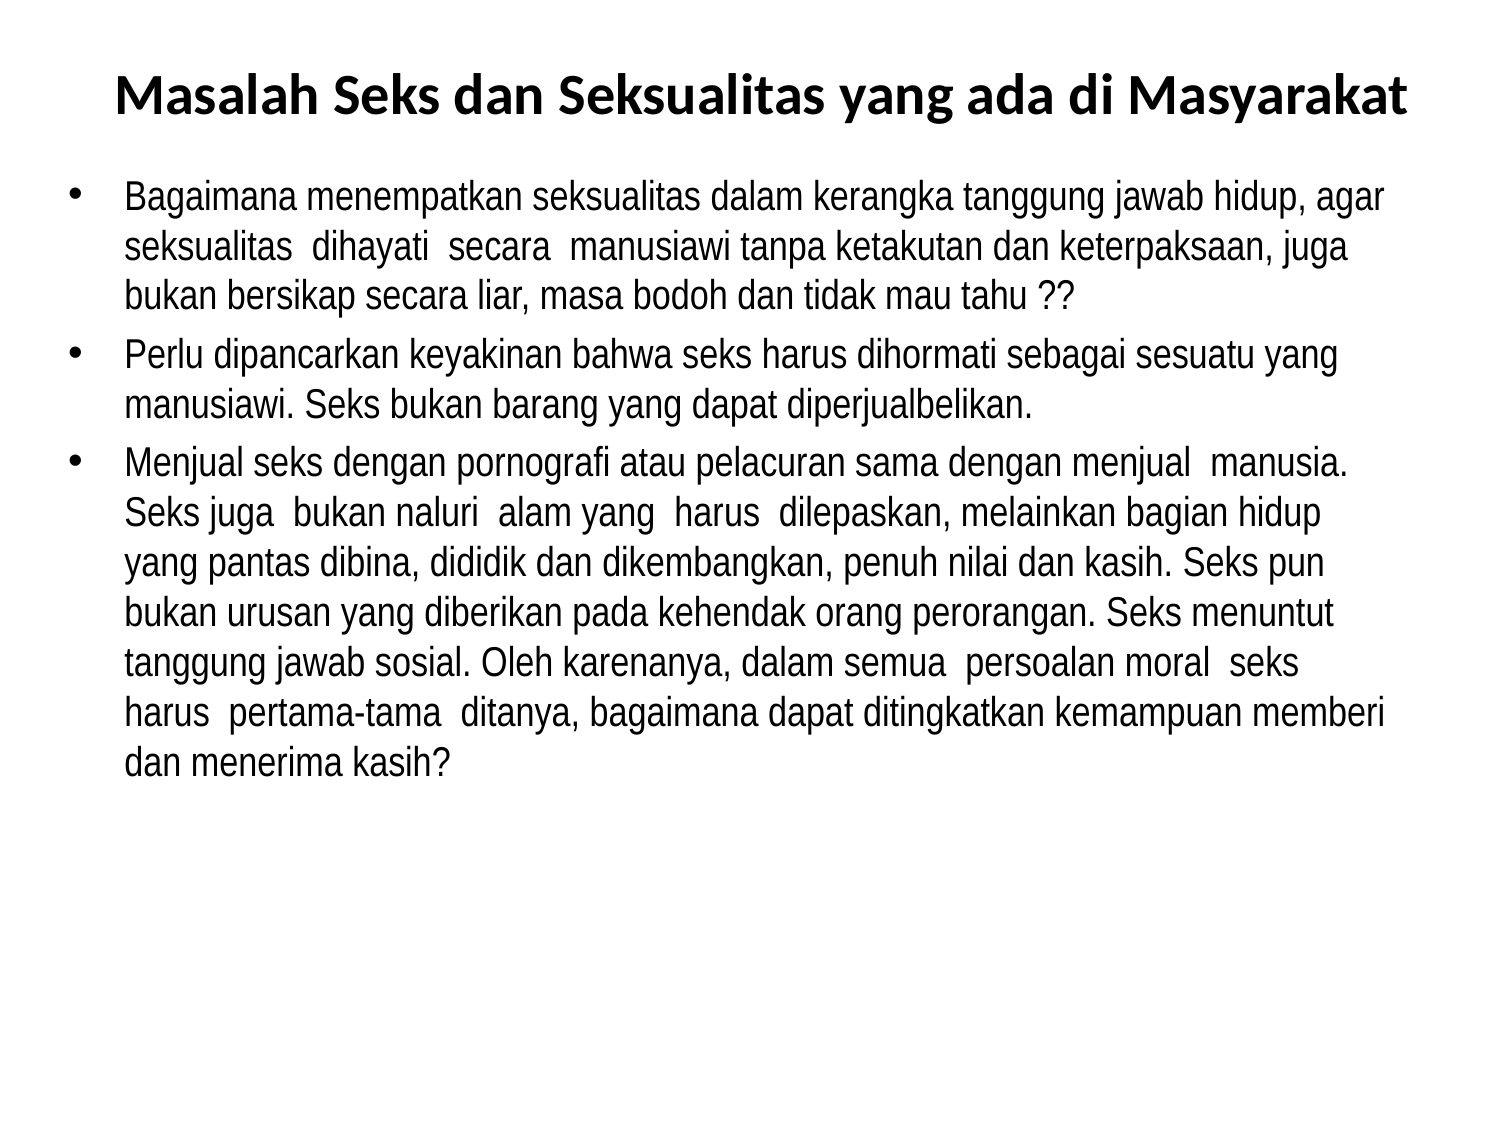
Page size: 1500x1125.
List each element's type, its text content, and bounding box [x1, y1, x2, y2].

list Bagaimana menempatkan seksualitas dalam kerangka tanggung jawab hidup, agar seksualitas dihayati secara manusiawi tanpa ketakutan dan keterpaksaan, juga bukan bersikap secara liar, masa bodoh dan tidak mau tahu ?? Perlu dipancarkan keyakinan bahwa seks harus dihormati sebagai sesuatu yang manusiawi. Seks bukan barang yang dapat diperjualbelikan. Menjual seks dengan pornografi atau pelacuran sama dengan menjual manusia. Seks juga bukan naluri alam yang harus dilepaskan, melainkan bagian hidup yang pantas dibina, dididik dan dikembangkan, penuh nilai dan kasih. Seks pun bukan urusan yang diberikan pada kehendak orang perorangan. Seks menuntut tanggung jawab sosial. Oleh karenanya, dalam semua persoalan moral seks harus pertama-tama ditanya, bagaimana dapat ditingkatkan kemampuan memberi dan menerima kasih? [53, 160, 1404, 1071]
title Masalah Seks dan Seksualitas yang ada di Masyarakat [76, 45, 1447, 138]
